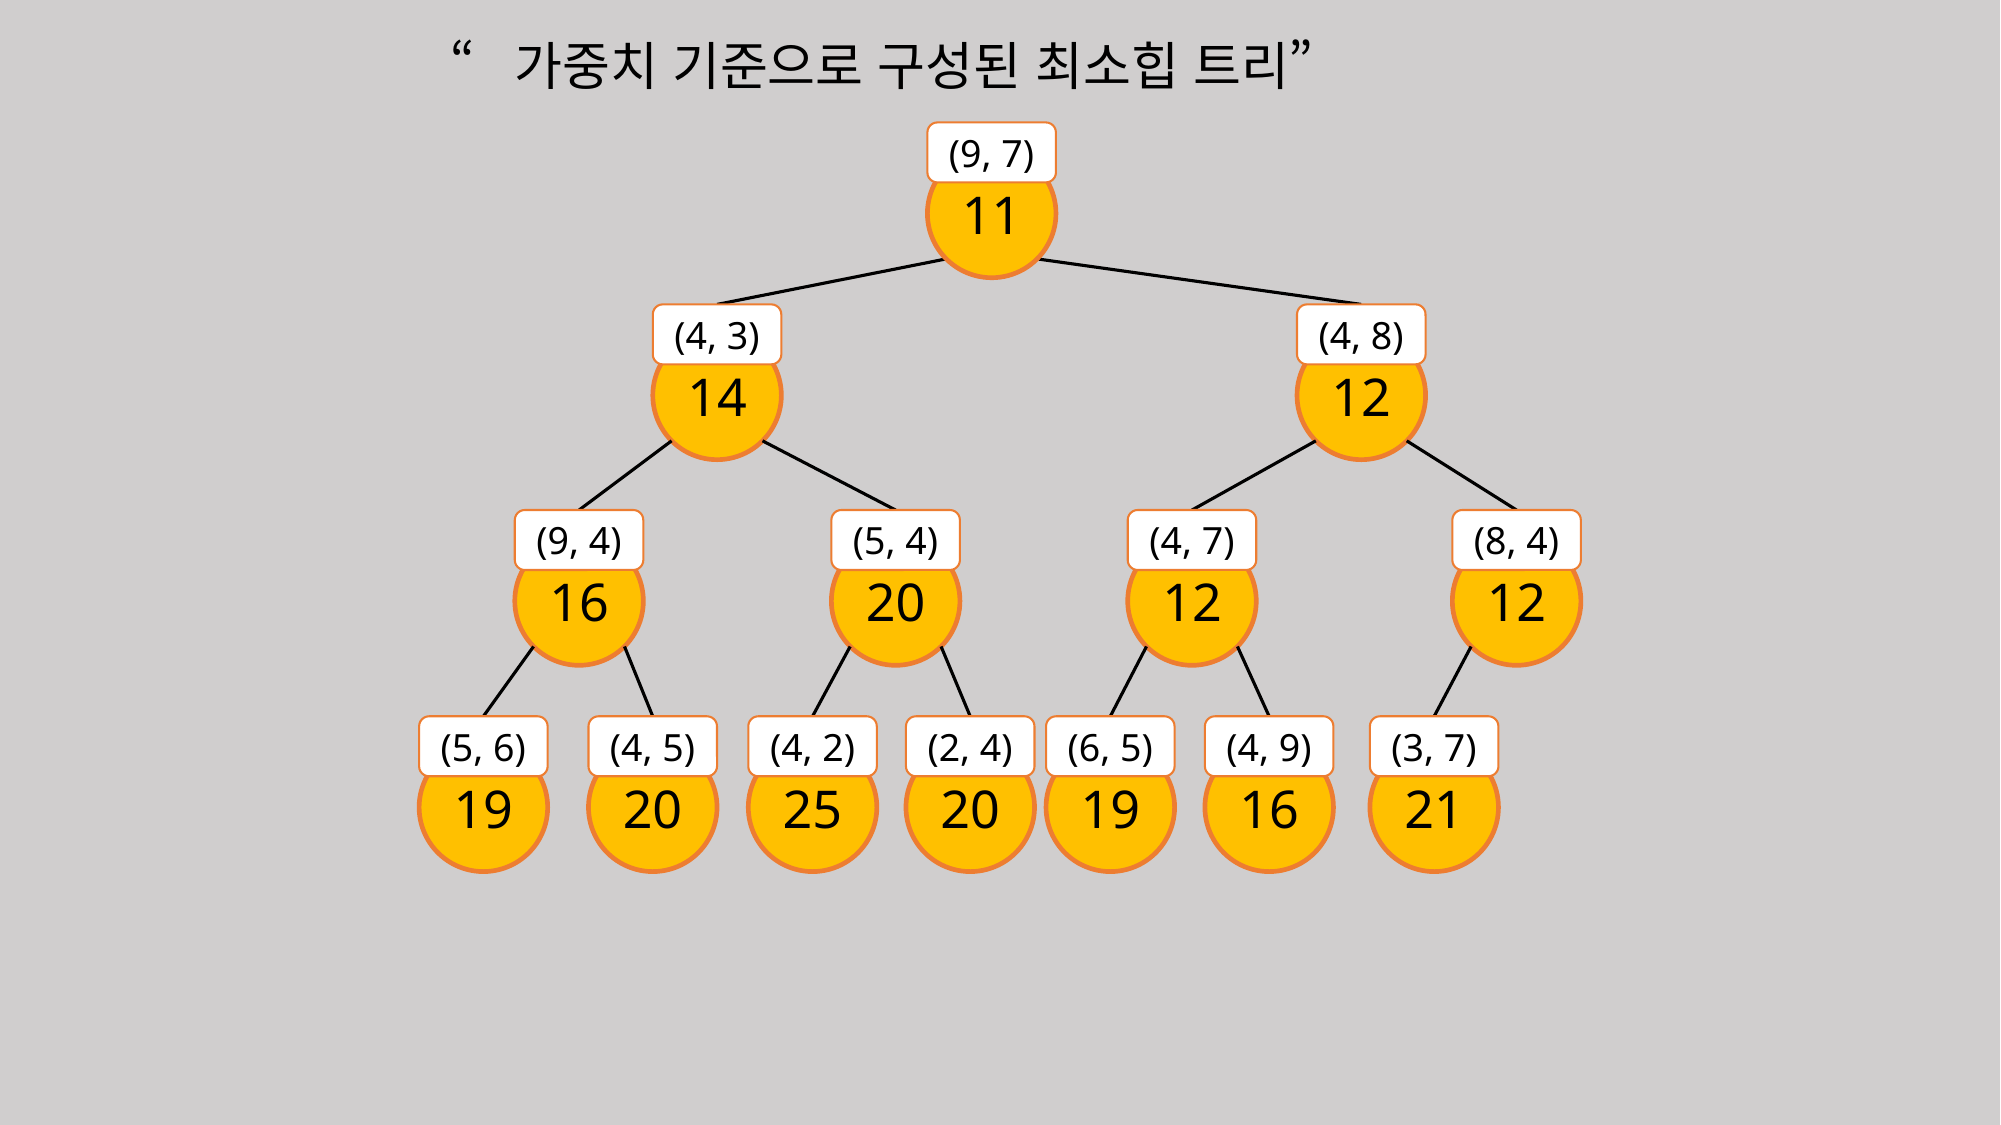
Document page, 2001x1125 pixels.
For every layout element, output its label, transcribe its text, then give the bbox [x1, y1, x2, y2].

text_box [1369, 716, 1499, 872]
text_box “가중치 기준으로 구성된 최소힙 트리” [435, 25, 1329, 104]
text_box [1452, 510, 1581, 666]
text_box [483, 646, 534, 716]
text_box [717, 258, 947, 305]
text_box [812, 646, 851, 716]
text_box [588, 716, 718, 872]
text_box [624, 646, 653, 716]
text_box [1110, 646, 1147, 716]
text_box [941, 646, 971, 716]
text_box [1037, 258, 1362, 305]
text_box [748, 716, 877, 872]
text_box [652, 304, 782, 460]
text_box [419, 716, 548, 872]
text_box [579, 440, 672, 510]
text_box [905, 716, 1035, 872]
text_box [1191, 440, 1316, 510]
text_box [1434, 646, 1472, 716]
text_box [1406, 440, 1517, 510]
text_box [762, 440, 896, 510]
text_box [1237, 646, 1270, 716]
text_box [514, 510, 644, 666]
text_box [1127, 510, 1257, 666]
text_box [1204, 716, 1334, 872]
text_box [1296, 304, 1426, 460]
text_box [927, 122, 1056, 278]
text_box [831, 510, 960, 666]
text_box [1046, 716, 1175, 872]
